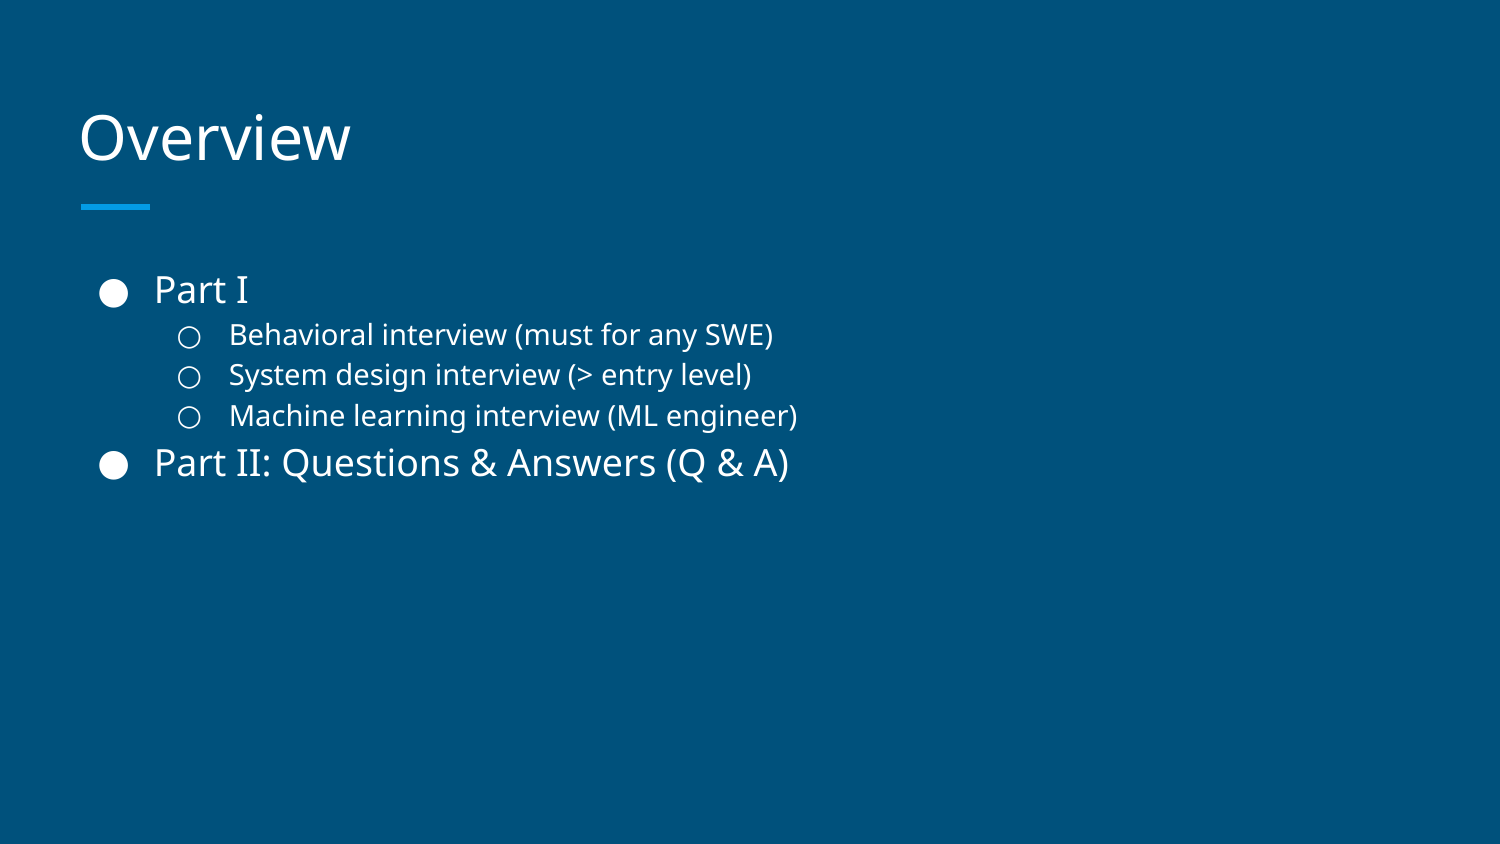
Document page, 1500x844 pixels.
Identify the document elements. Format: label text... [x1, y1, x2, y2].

title Overview [63, 75, 1437, 188]
list Part I Behavioral interview (must for any SWE) System design interview (> entry level) Machine learning interview (ML engineer) Part II: Questions & Answers (Q & A) [63, 244, 1437, 750]
